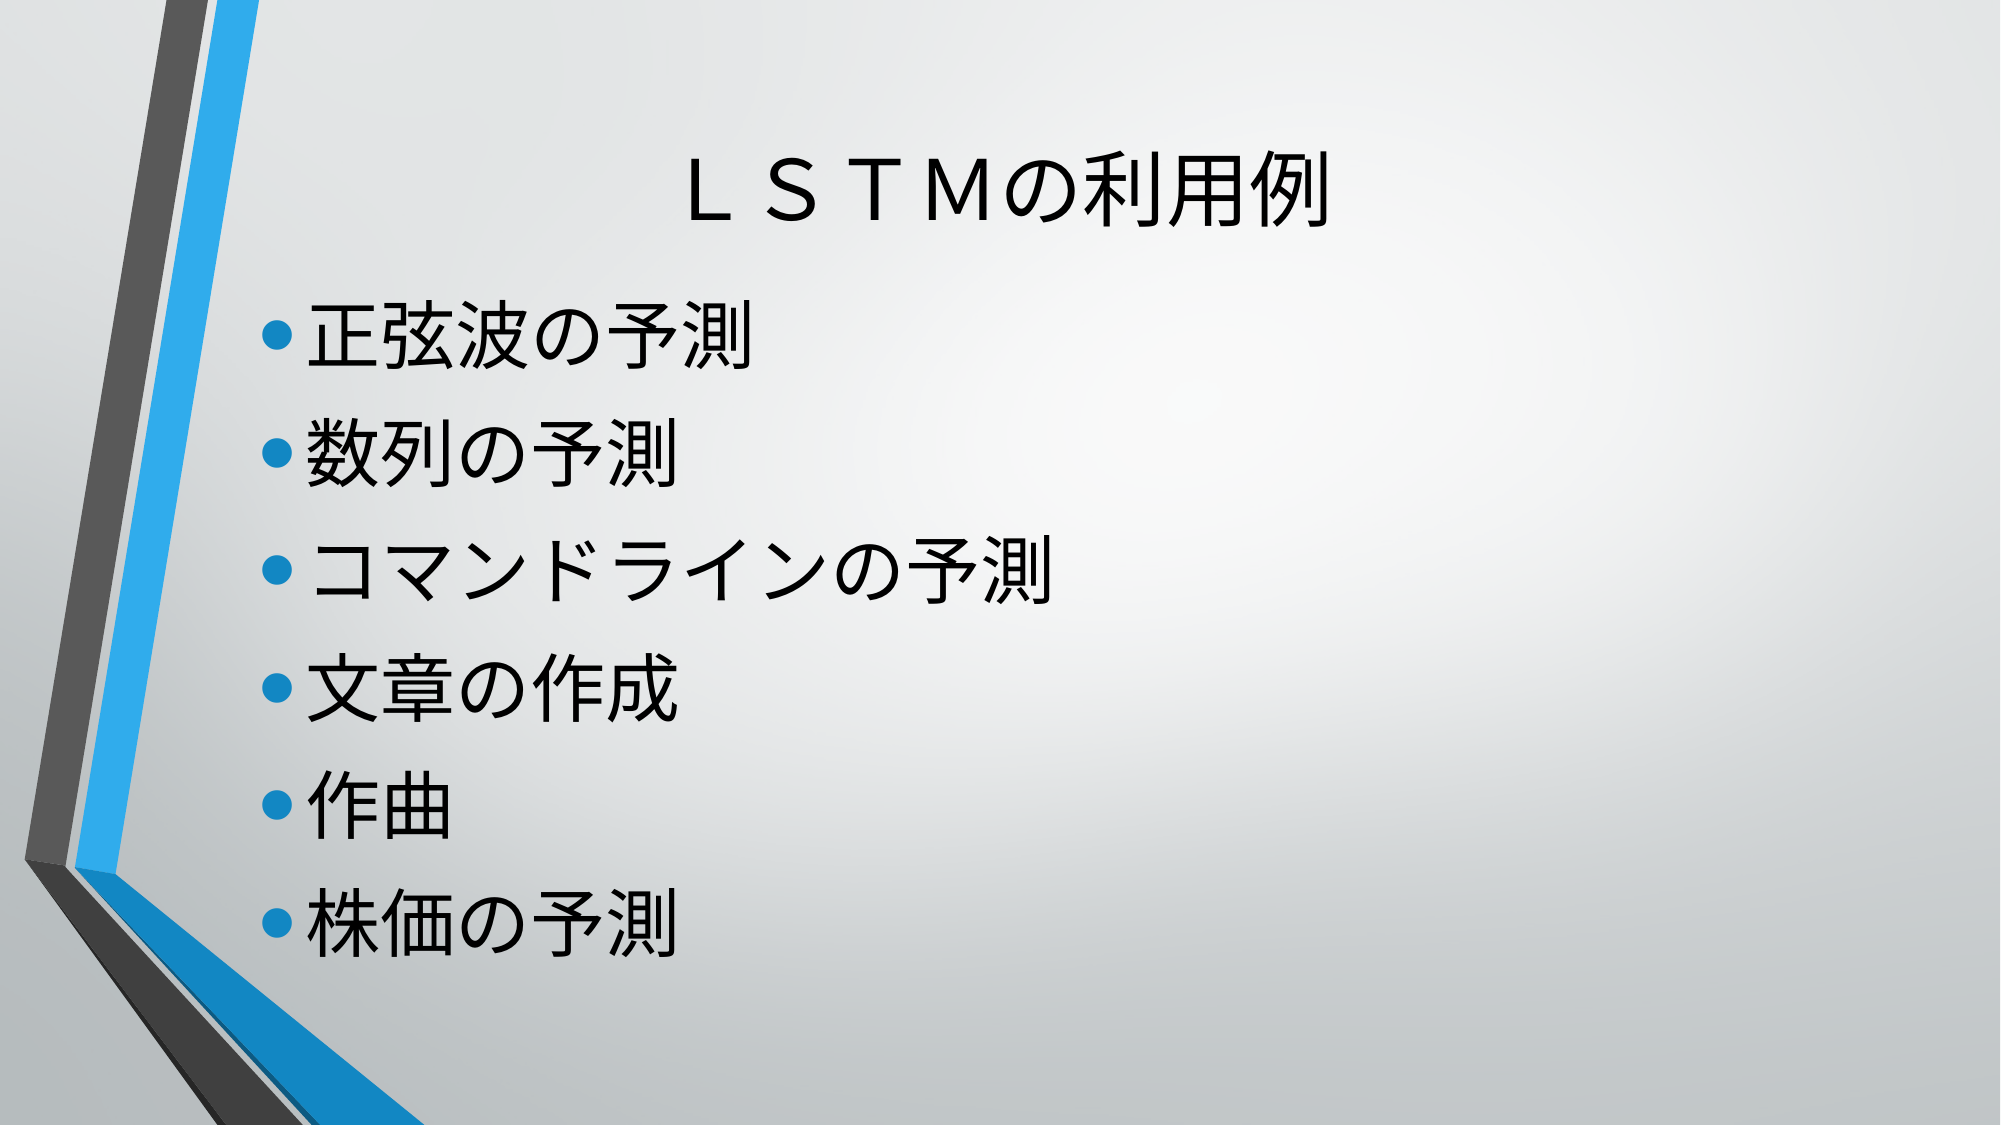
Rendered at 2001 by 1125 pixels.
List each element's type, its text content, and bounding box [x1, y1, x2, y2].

title ＬＳＴＭの利用例 [178, 43, 1822, 332]
list 正弦波の予測 数列の予測 コマンドラインの予測 文章の作成 作曲 株価の予測 [243, 340, 1887, 1033]
